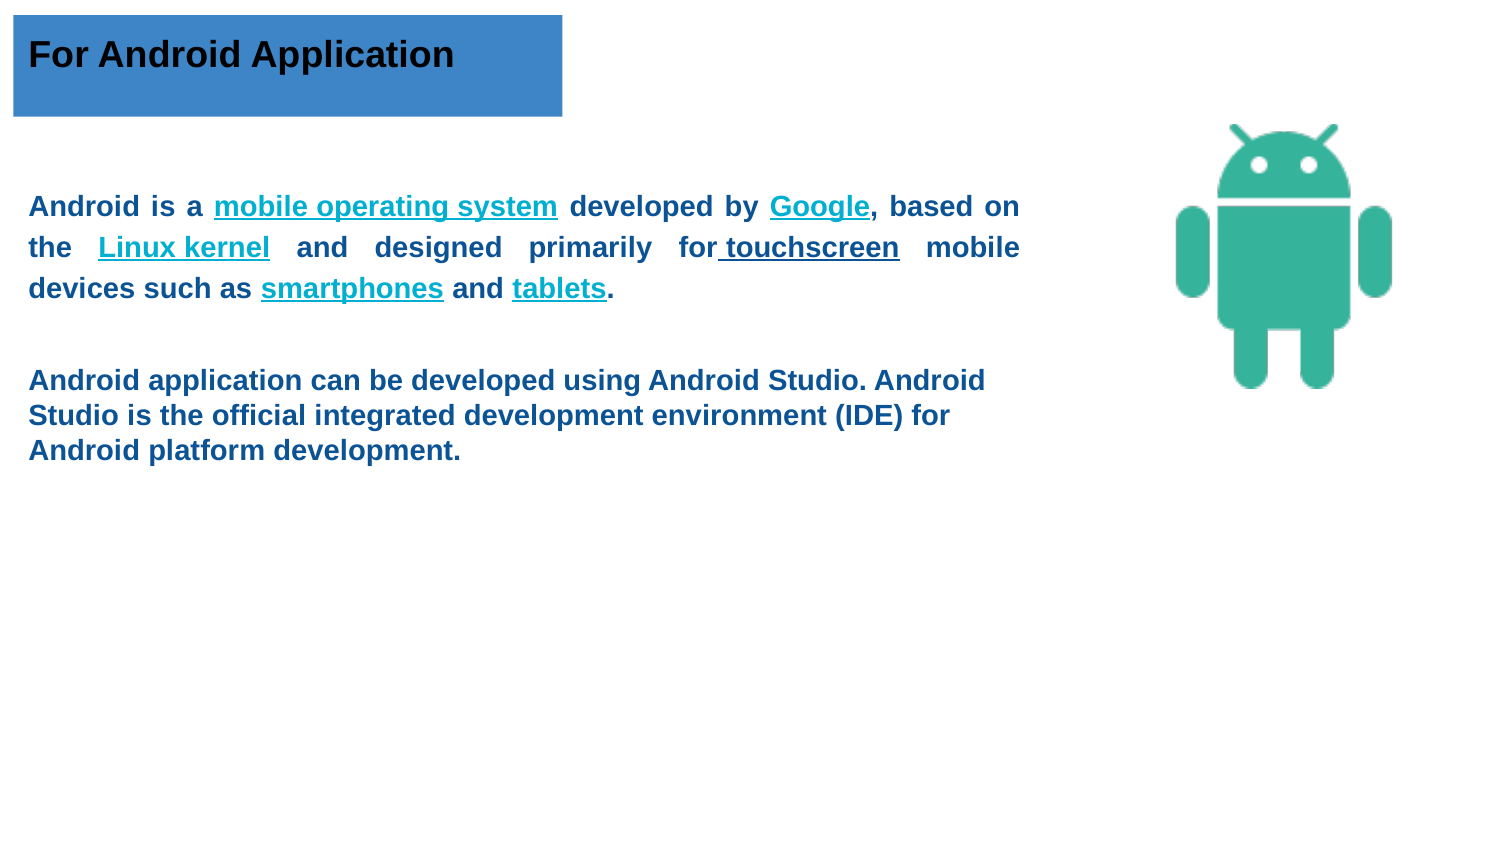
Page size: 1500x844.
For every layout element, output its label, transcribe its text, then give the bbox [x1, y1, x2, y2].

text_box Android is a mobile operating system developed by Google, based on the Linux kernel and designed primarily for touchscreen mobile devices such as smartphones and tablets. [13, 166, 1036, 354]
text_box Android application can be developed using Android Studio. Android Studio is the official integrated development environment (IDE) for Android platform development. [13, 346, 1013, 498]
picture [1152, 124, 1417, 389]
text_box For Android Application [13, 15, 563, 117]
